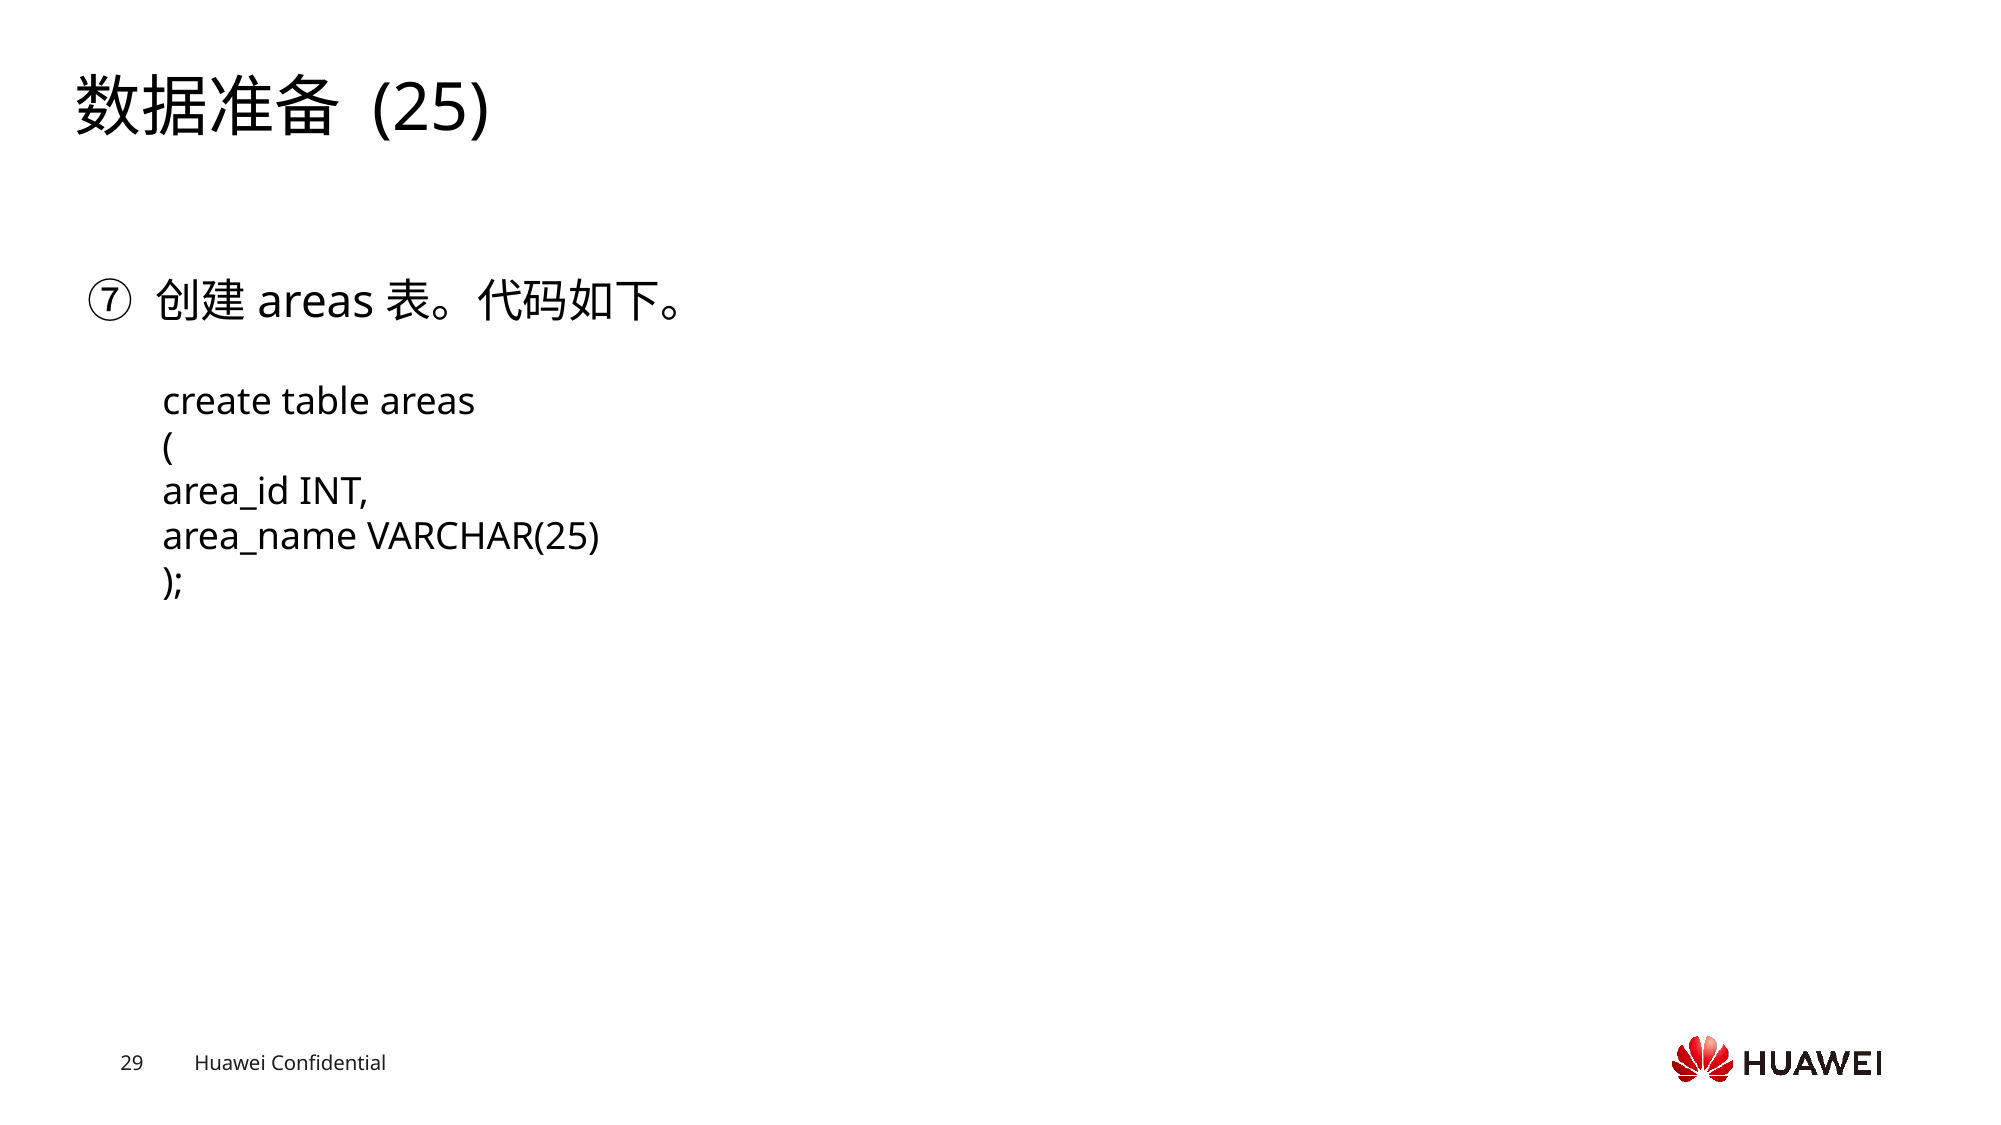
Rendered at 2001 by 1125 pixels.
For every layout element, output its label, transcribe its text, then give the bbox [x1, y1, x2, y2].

picture [1672, 1036, 1881, 1082]
list ⑦ 创建areas表。代码如下。 [74, 243, 1741, 914]
text_box create table areas ( area_id INT, area_name VARCHAR(25) ); [147, 369, 981, 610]
title 数据准备 (25) [74, 73, 1928, 238]
